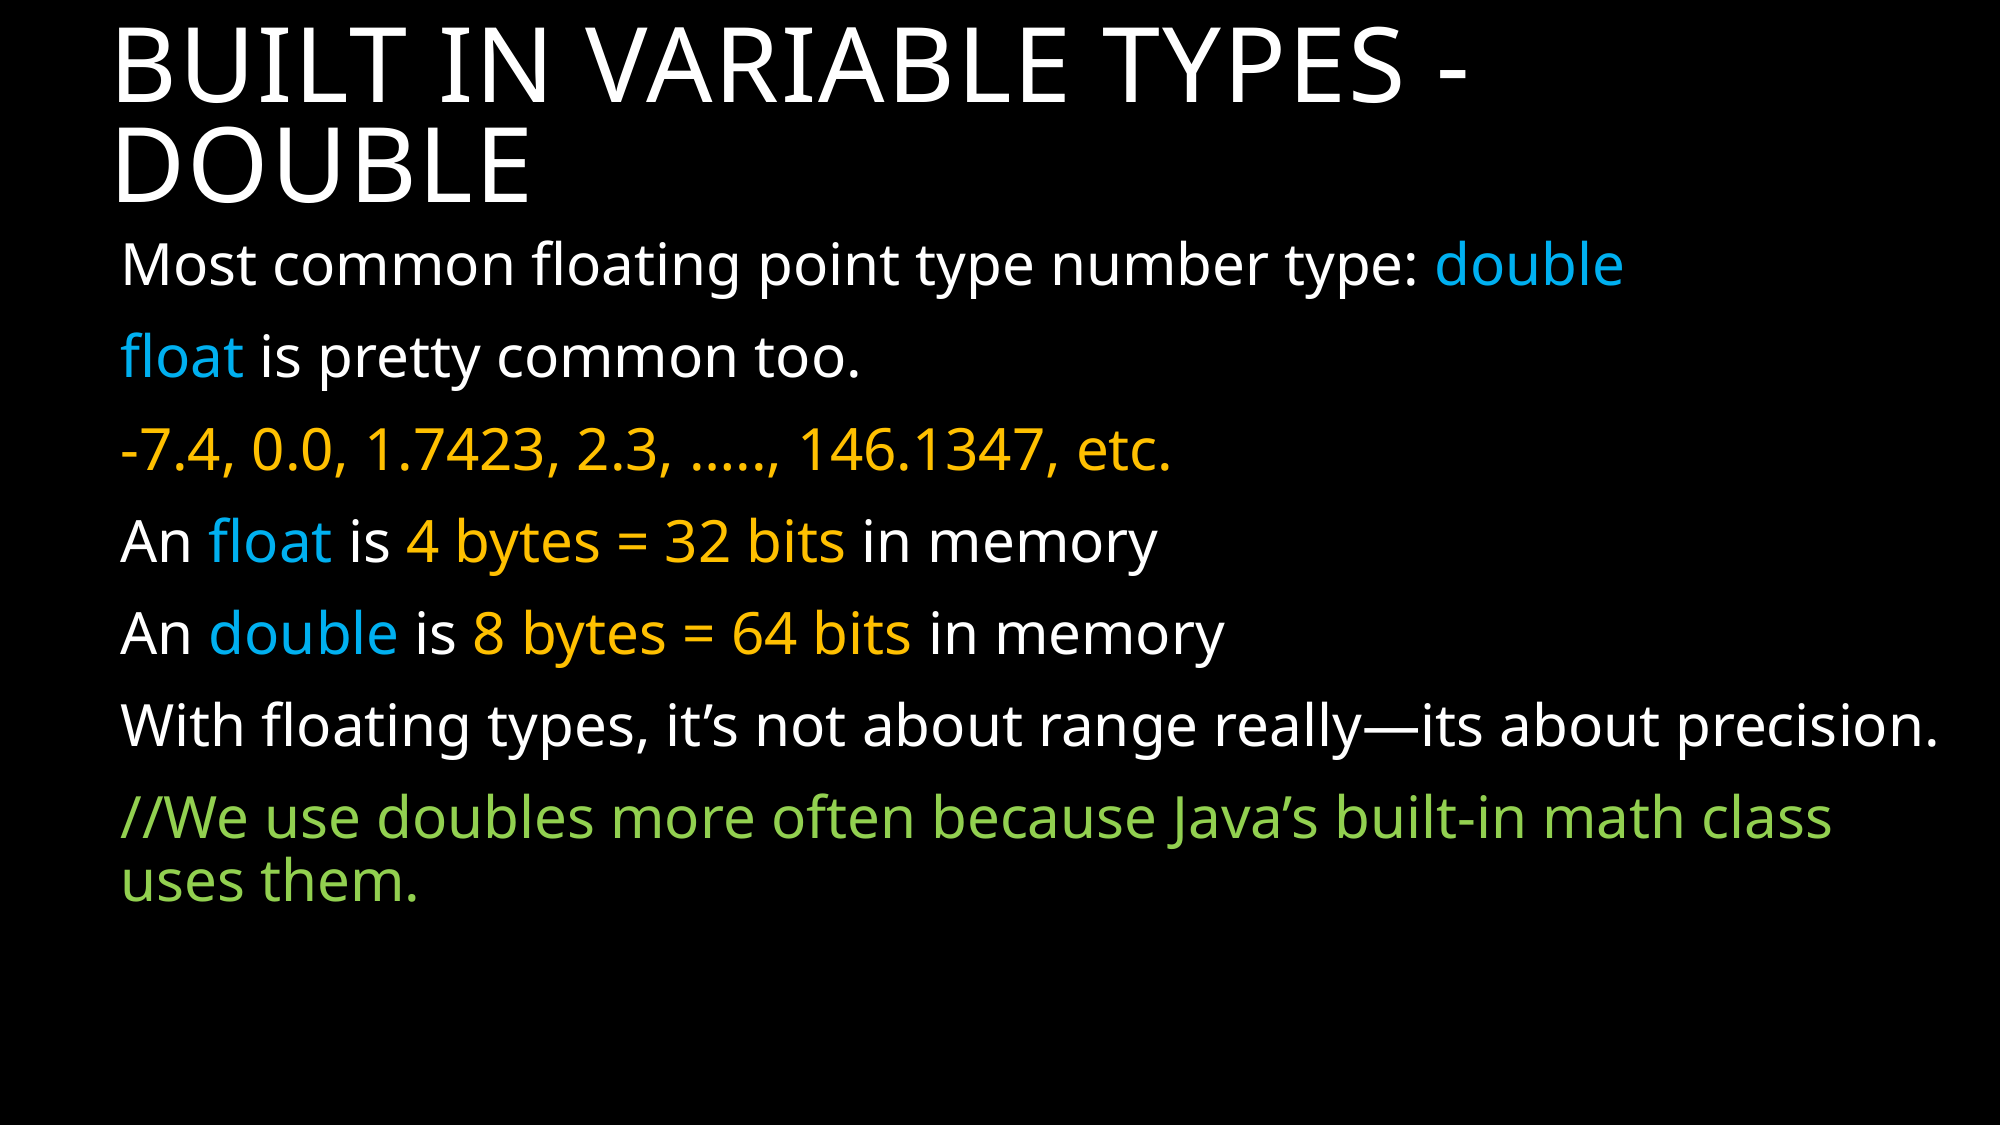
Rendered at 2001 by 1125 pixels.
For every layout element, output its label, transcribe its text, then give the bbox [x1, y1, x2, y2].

title Built In VARIABLE TYPES - Double [94, 0, 1690, 246]
text_box Most common floating point type number type: double float is pretty common too. -7.4, 0.0, 1.7423, 2.3, ….., 146.1347, etc. An float is 4 bytes = 32 bits in memory An double is 8 bytes = 64 bits in memory With floating types, it’s not about range really—its about precision. //We use doubles more often because Java’s built-in math class uses them. [112, 227, 1958, 1059]
